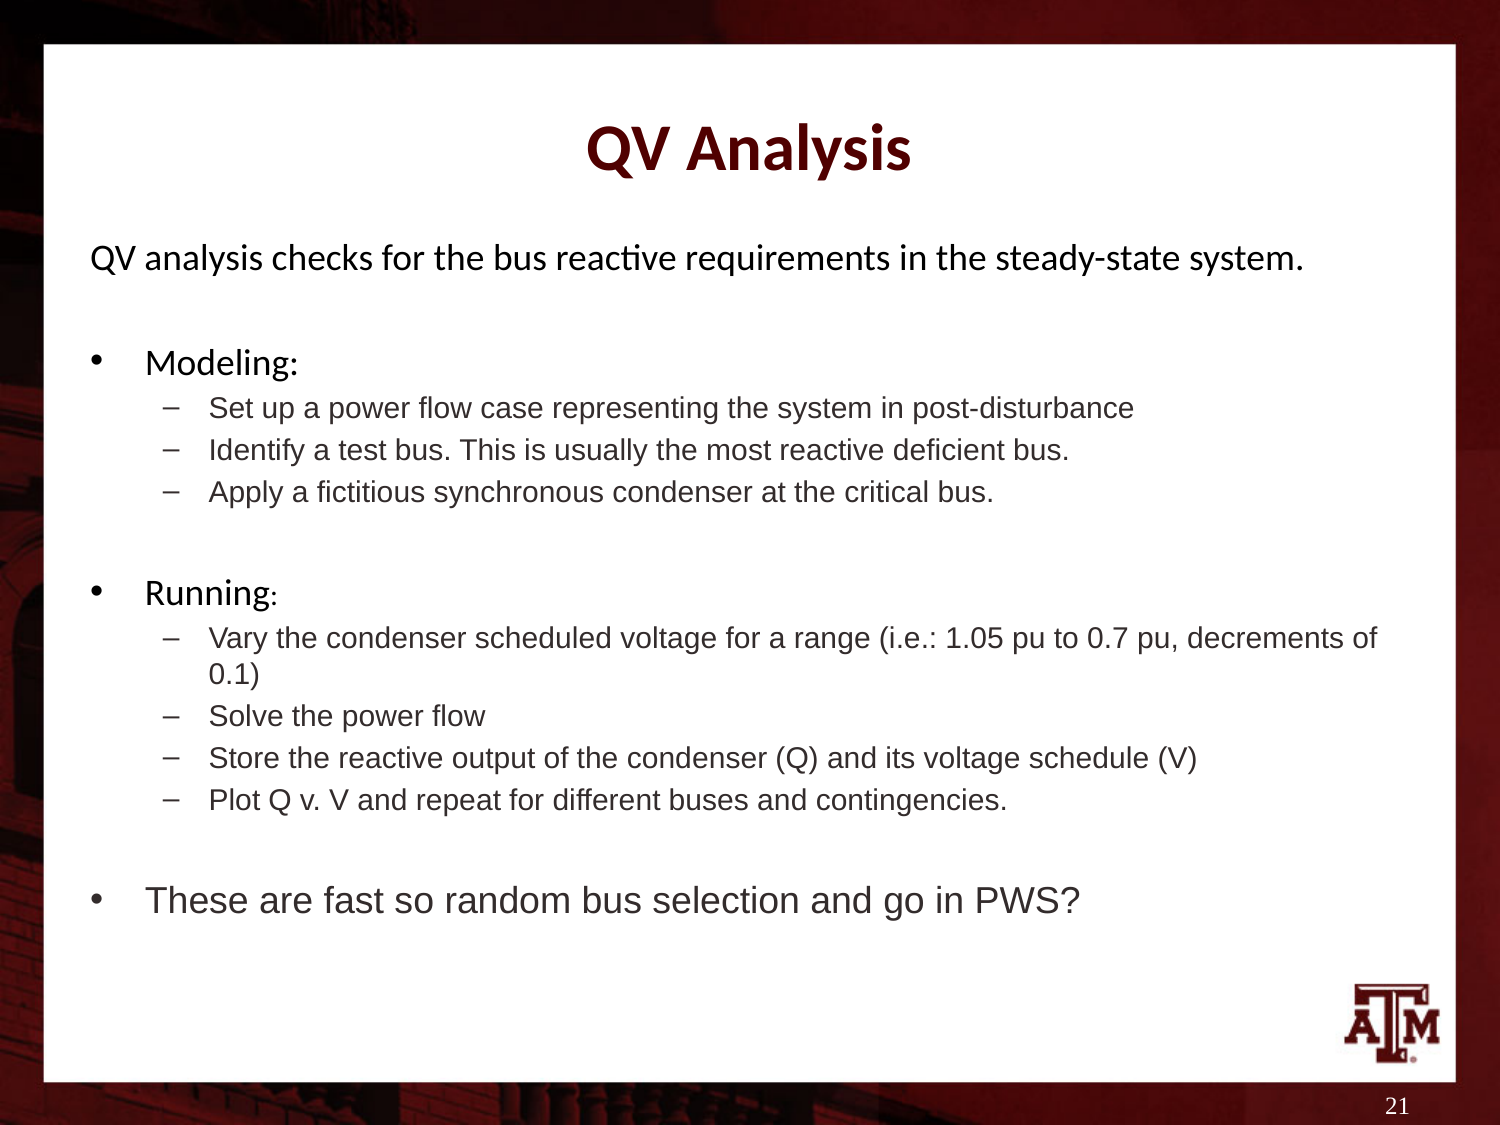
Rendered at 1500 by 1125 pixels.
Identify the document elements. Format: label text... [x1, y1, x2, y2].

picture [0, 0, 1500, 1125]
list QV analysis checks for the bus reactive requirements in the steady-state system. Modeling: Set up a power flow case representing the system in post-disturbance Identify a test bus. This is usually the most reactive deficient bus. Apply a fictitious synchronous condenser at the critical bus. Running: Vary the condenser scheduled voltage for a range (i.e.: 1.05 pu to 0.7 pu, decrements of 0.1) Solve the power flow Store the reactive output of the condenser (Q) and its voltage schedule (V) Plot Q v. V and repeat for different buses and contingencies. These are fast so random bus selection and go in PWS? [75, 224, 1425, 935]
title QV Analysis [75, 54, 1425, 224]
slide_number 21 [1074, 1083, 1425, 1125]
